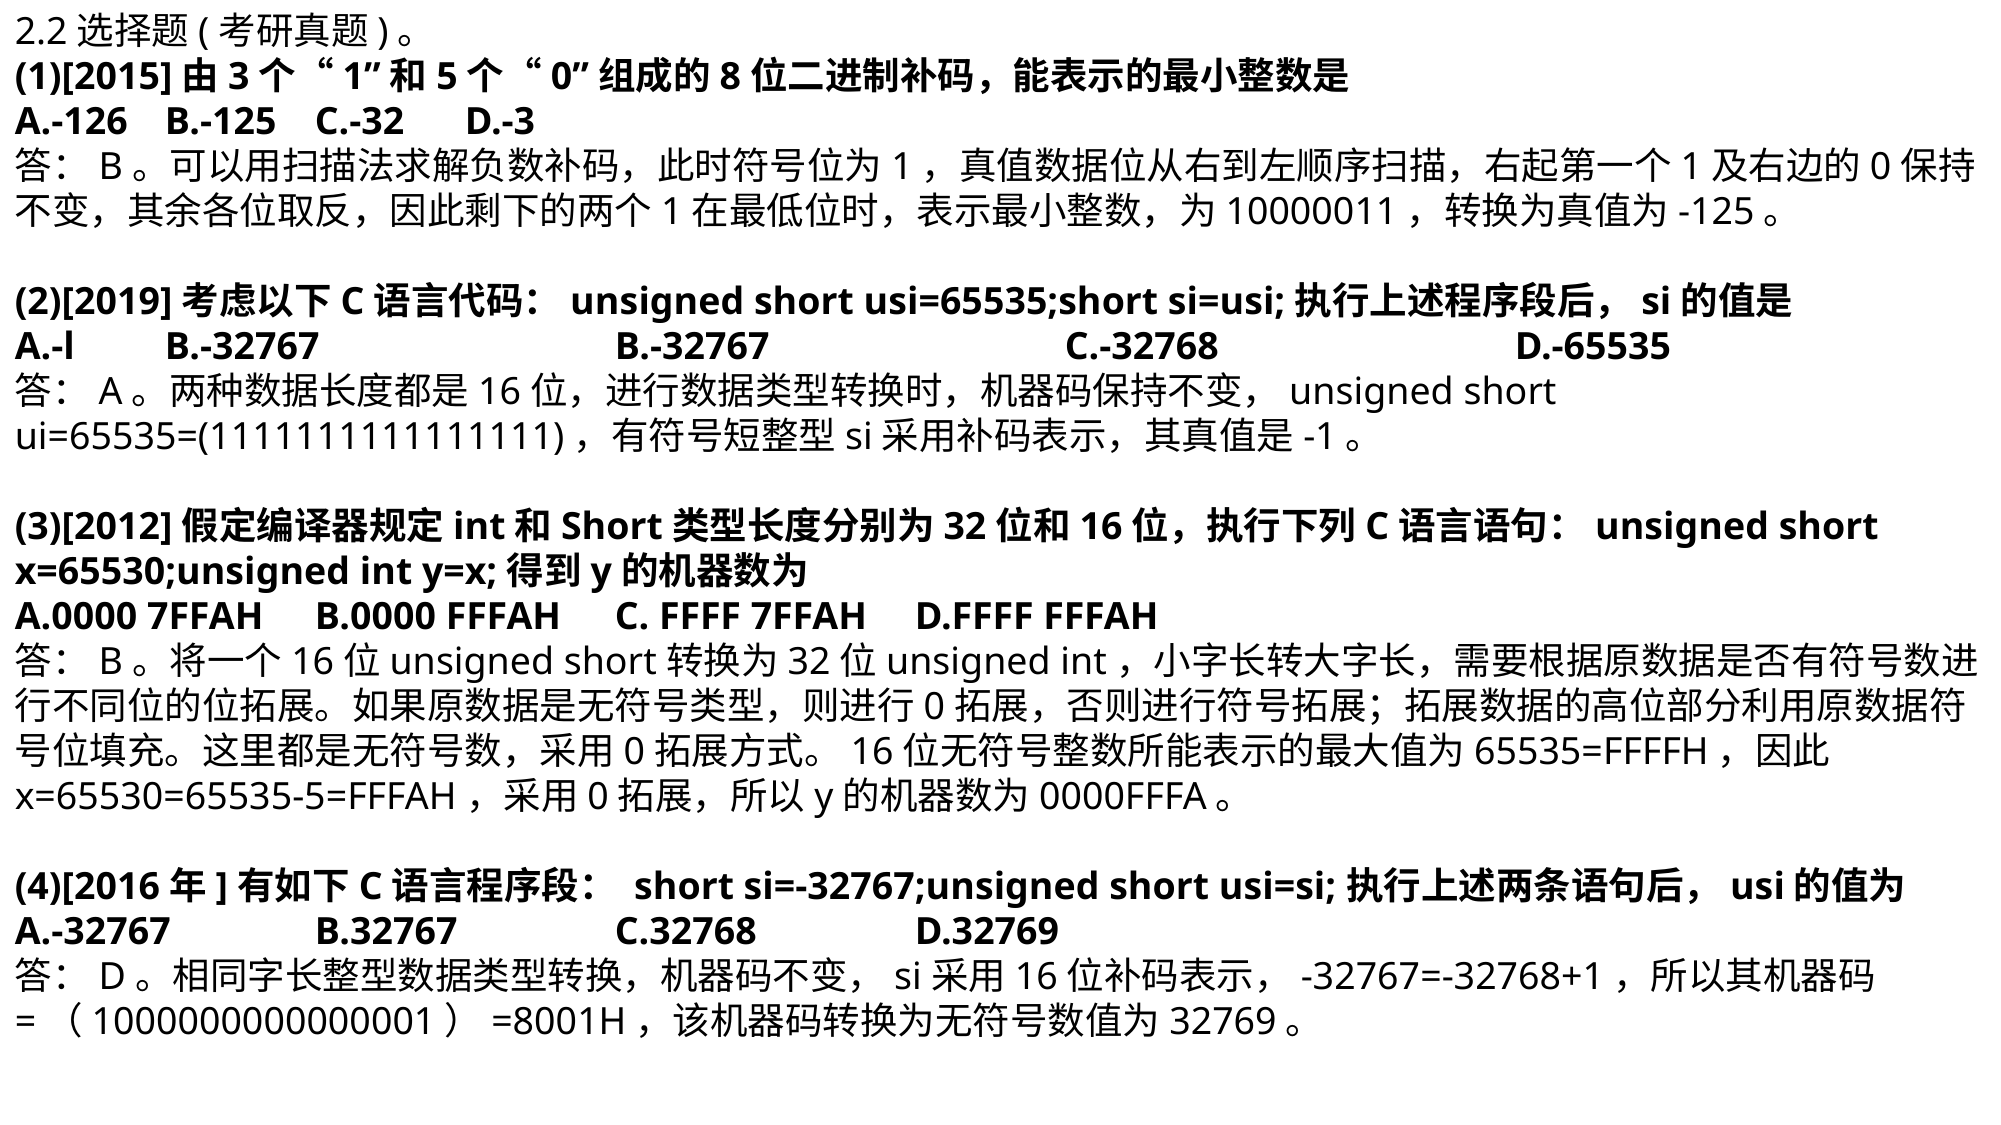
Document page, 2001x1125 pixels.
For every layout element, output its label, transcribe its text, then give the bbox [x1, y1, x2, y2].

text_box 2.2选择题(考研真题)。 (1)[2015]由3个“1”和5个“0”组成的8位二进制补码，能表示的最小整数是 A.-126 B.-125 C.-32 D.-3 答：B。可以用扫描法求解负数补码，此时符号位为1，真值数据位从右到左顺序扫描，右起第一个1及右边的0保持不变，其余各位取反，因此剩下的两个1在最低位时，表示最小整数，为10000011，转换为真值为-125。 (2)[2019]考虑以下C语言代码：unsigned short usi=65535;short si=usi;执行上述程序段后，si的值是 A.-l B.-32767 B.-32767 C.-32768 D.-65535 答：A。两种数据长度都是16位，进行数据类型转换时，机器码保持不变，unsigned short ui=65535=(1111111111111111)，有符号短整型si采用补码表示，其真值是-1。 (3)[2012]假定编译器规定int和Short类型长度分别为32位和16位，执行下列C语言语句：unsigned short x=65530;unsigned int y=x;得到y的机器数为 A.0000 7FFAH B.0000 FFFAH C. FFFF 7FFAH D.FFFF FFFAH 答：B。将一个16位unsigned short转换为32位unsigned int，小字长转大字长，需要根据原数据是否有符号数进行不同位的位拓展。如果原数据是无符号类型，则进行0拓展，否则进行符号拓展；拓展数据的高位部分利用原数据符号位填充。这里都是无符号数，采用0拓展方式。16位无符号整数所能表示的最大值为65535=FFFFH，因此x=65530=65535-5=FFFAH，采用0拓展，所以y的机器数为0000FFFA。 (4)[2016年]有如下C语言程序段： short si=-32767;unsigned short usi=si;执行上述两条语句后，usi的值为 A.-32767 B.32767 C.32768 D.32769 答：D。相同字长整型数据类型转换，机器码不变，si采用16位补码表示，-32767=-32768+1，所以其机器码=（1000000000000001）=8001H，该机器码转换为无符号数值为32769。 [0, 0, 2000, 1050]
